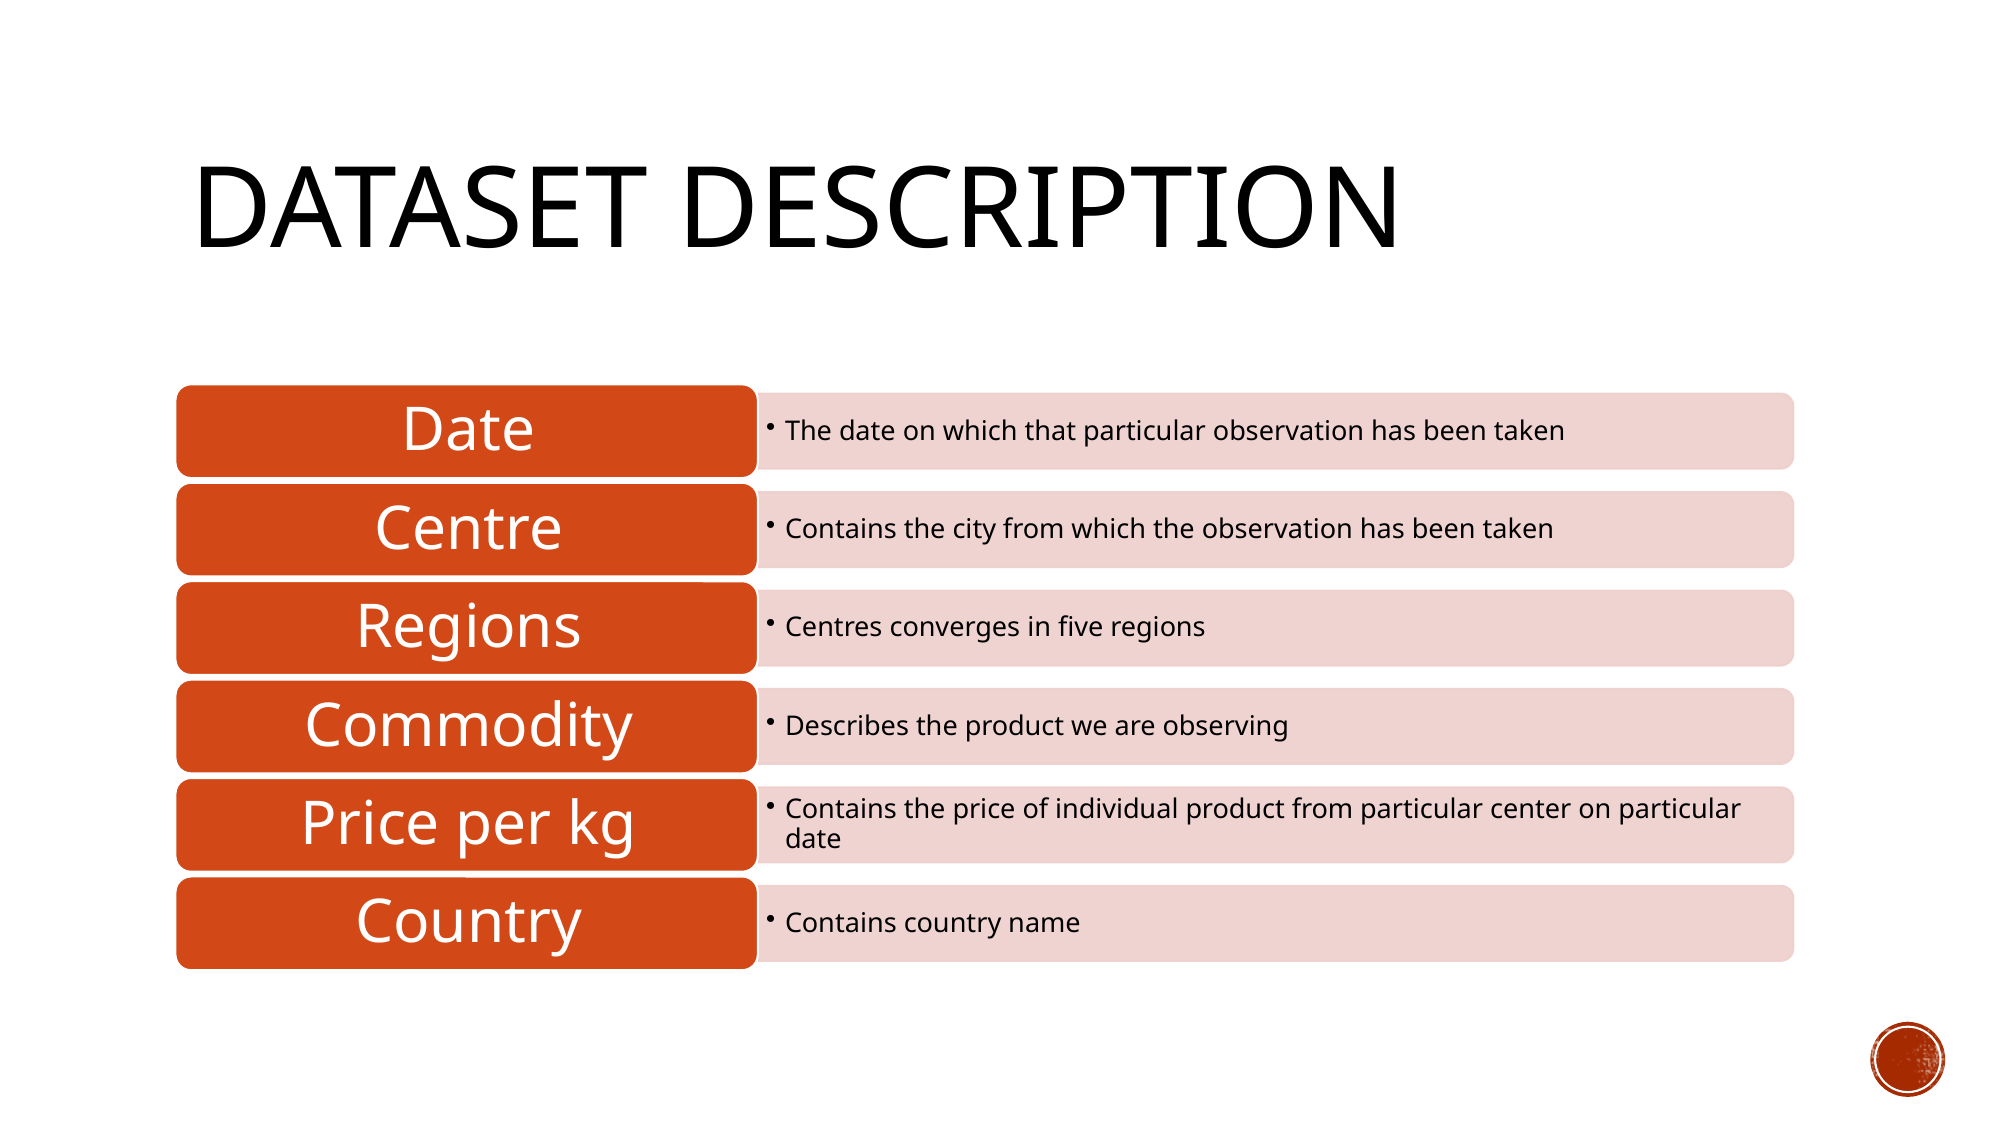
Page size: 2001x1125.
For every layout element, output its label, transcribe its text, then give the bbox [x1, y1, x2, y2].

title Dataset description [175, 79, 1826, 344]
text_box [176, 385, 1792, 969]
